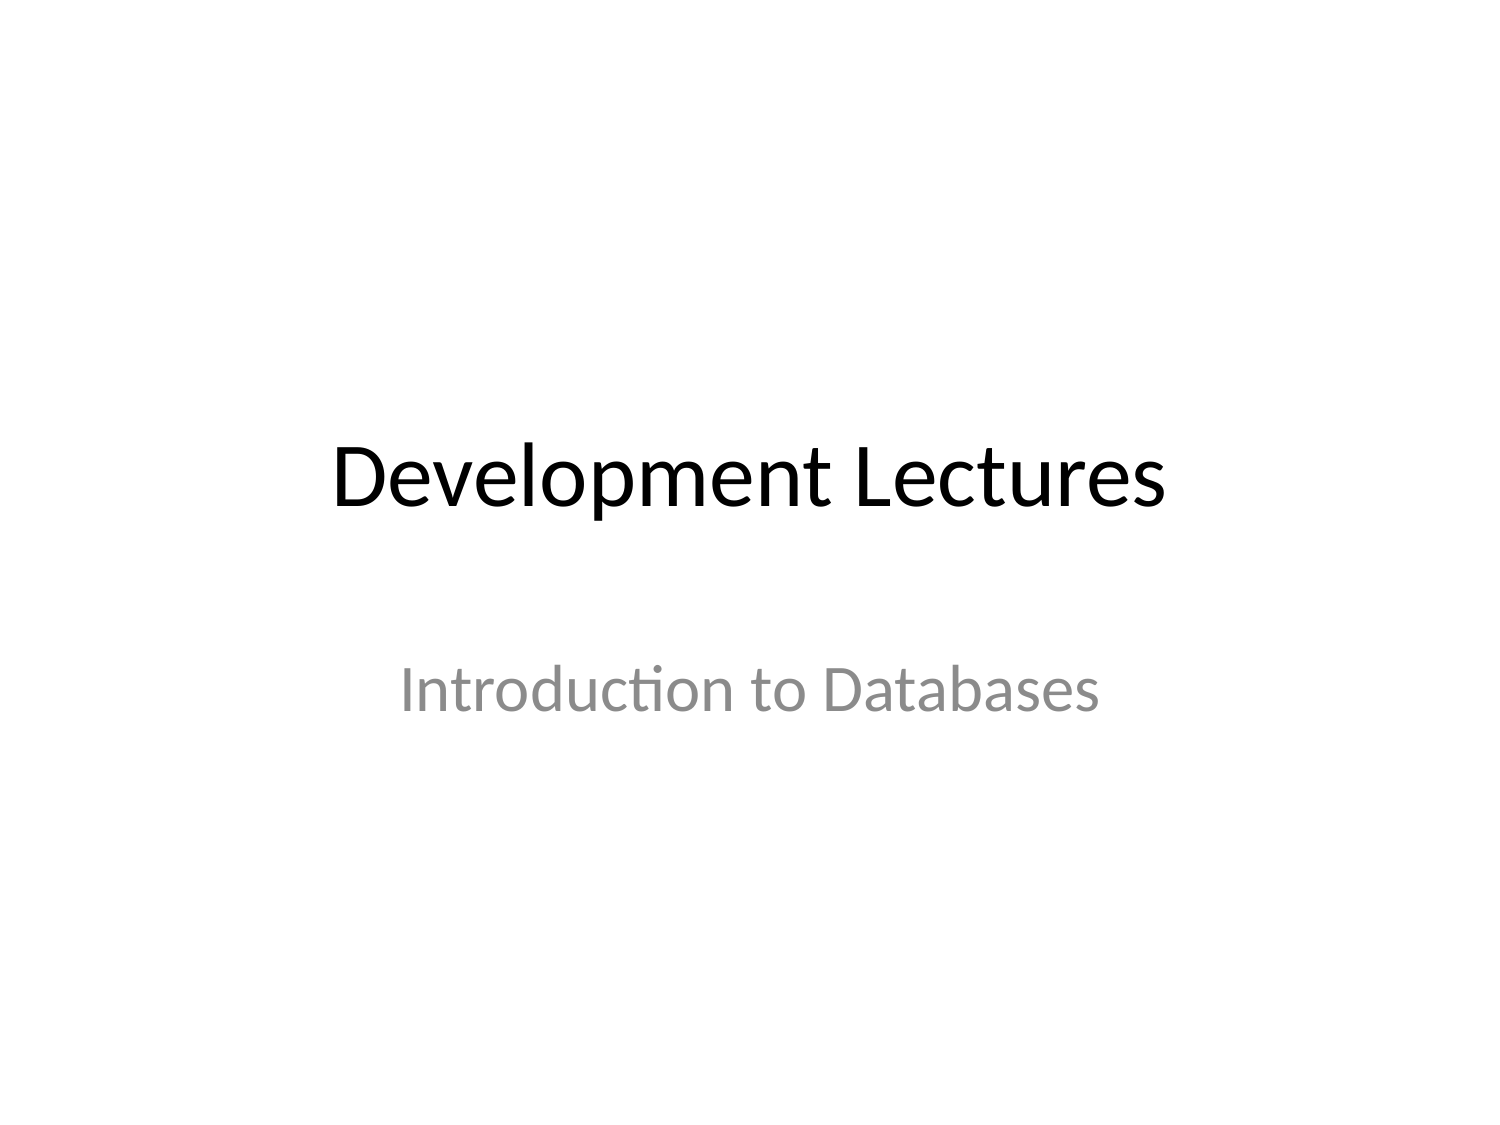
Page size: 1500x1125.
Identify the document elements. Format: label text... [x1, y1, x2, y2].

title Development Lectures [112, 349, 1388, 591]
subtitle Introduction to Databases [225, 637, 1275, 925]
